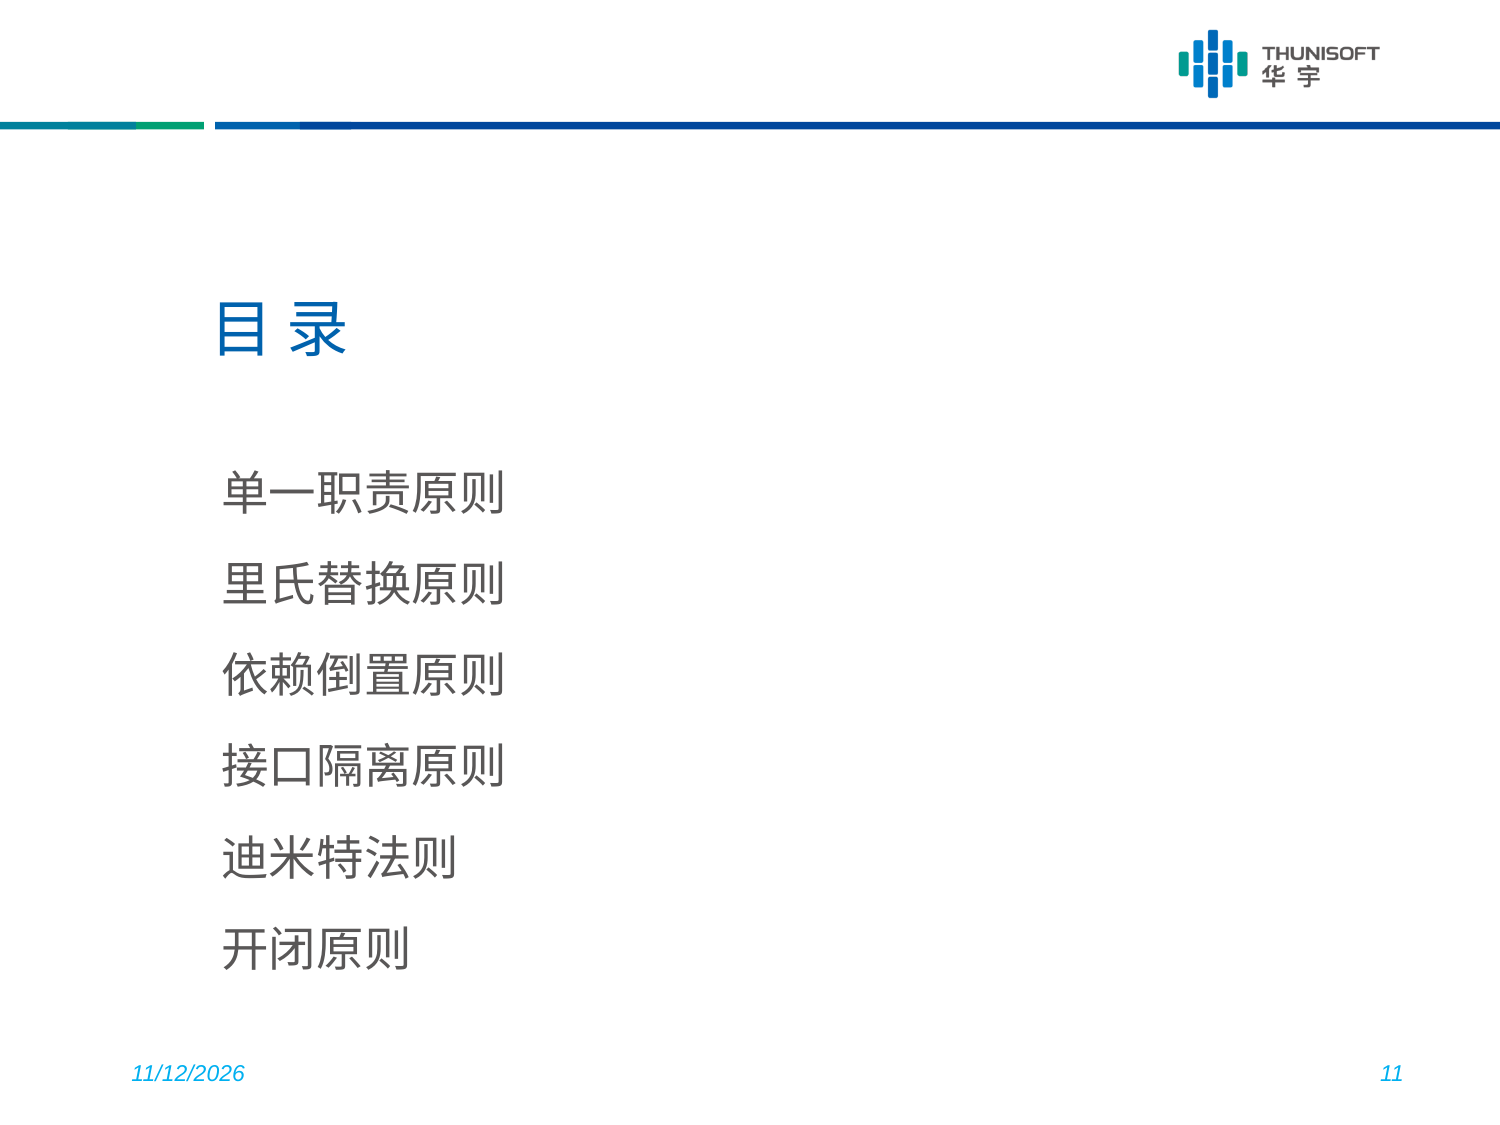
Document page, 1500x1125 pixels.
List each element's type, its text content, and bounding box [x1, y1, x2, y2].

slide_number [116, 1042, 467, 1103]
list 单一职责原则 里氏替换原则 依赖倒置原则 接口隔离原则 迪米特法则 开闭原则 [206, 426, 1406, 988]
picture [1170, 22, 1388, 105]
slide_number 11 [1068, 1042, 1419, 1103]
